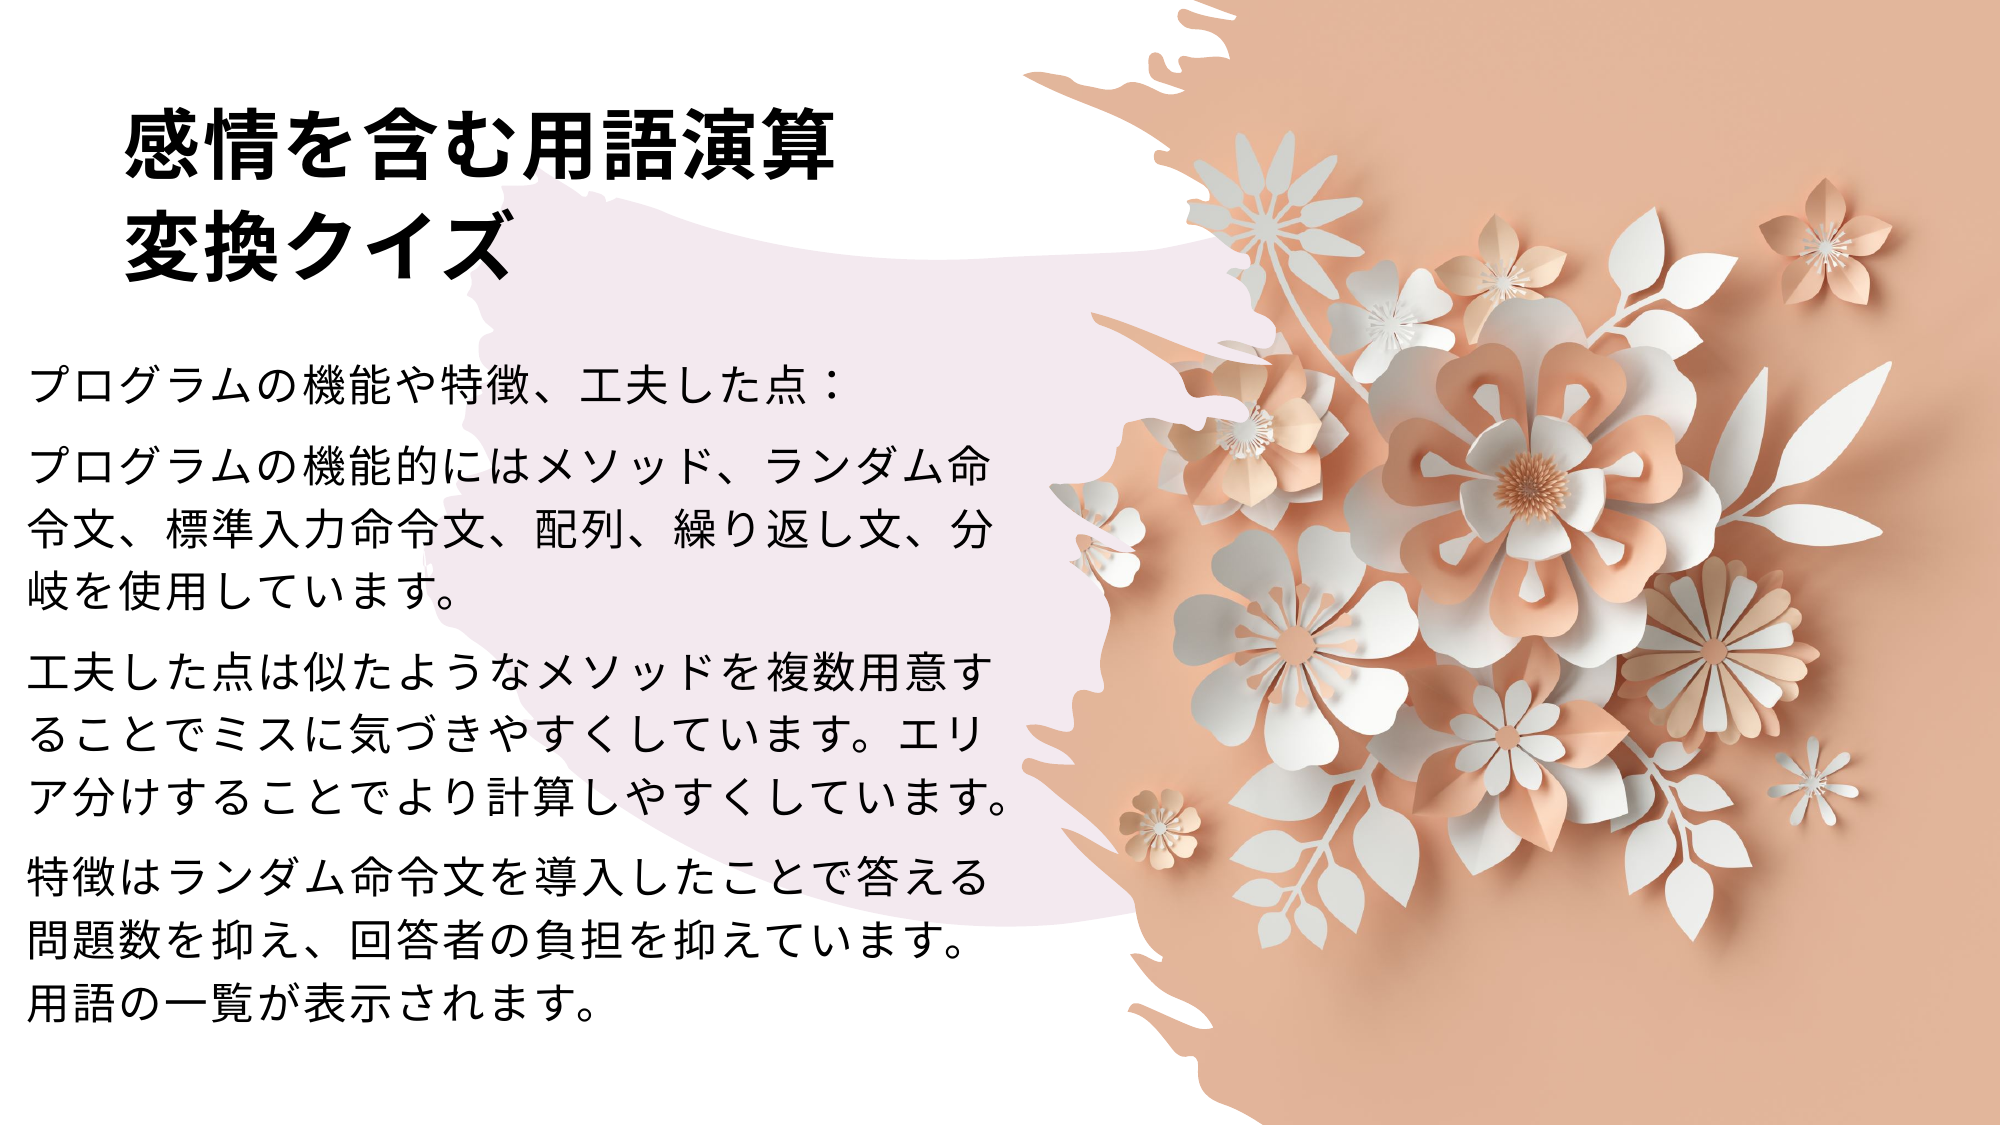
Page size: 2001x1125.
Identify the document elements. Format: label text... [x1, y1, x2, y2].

picture [1021, 0, 2000, 1125]
subtitle プログラムの機能や特徴、工夫した点： プログラムの機能的にはメソッド、ランダム命令文、標準入力命令文、配列、繰り返し文、分岐を使用しています。 工夫した点は似たようなメソッドを複数用意することでミスに気づきやすくしています。エリア分けすることでより計算しやすくしています。 特徴はランダム命令文を導入したことで答える問題数を抑え、回答者の負担を抑えています。用語の一覧が表示されます。 [8, 329, 1021, 1098]
title 感情を含む用語演算変換クイズ [105, 68, 864, 306]
